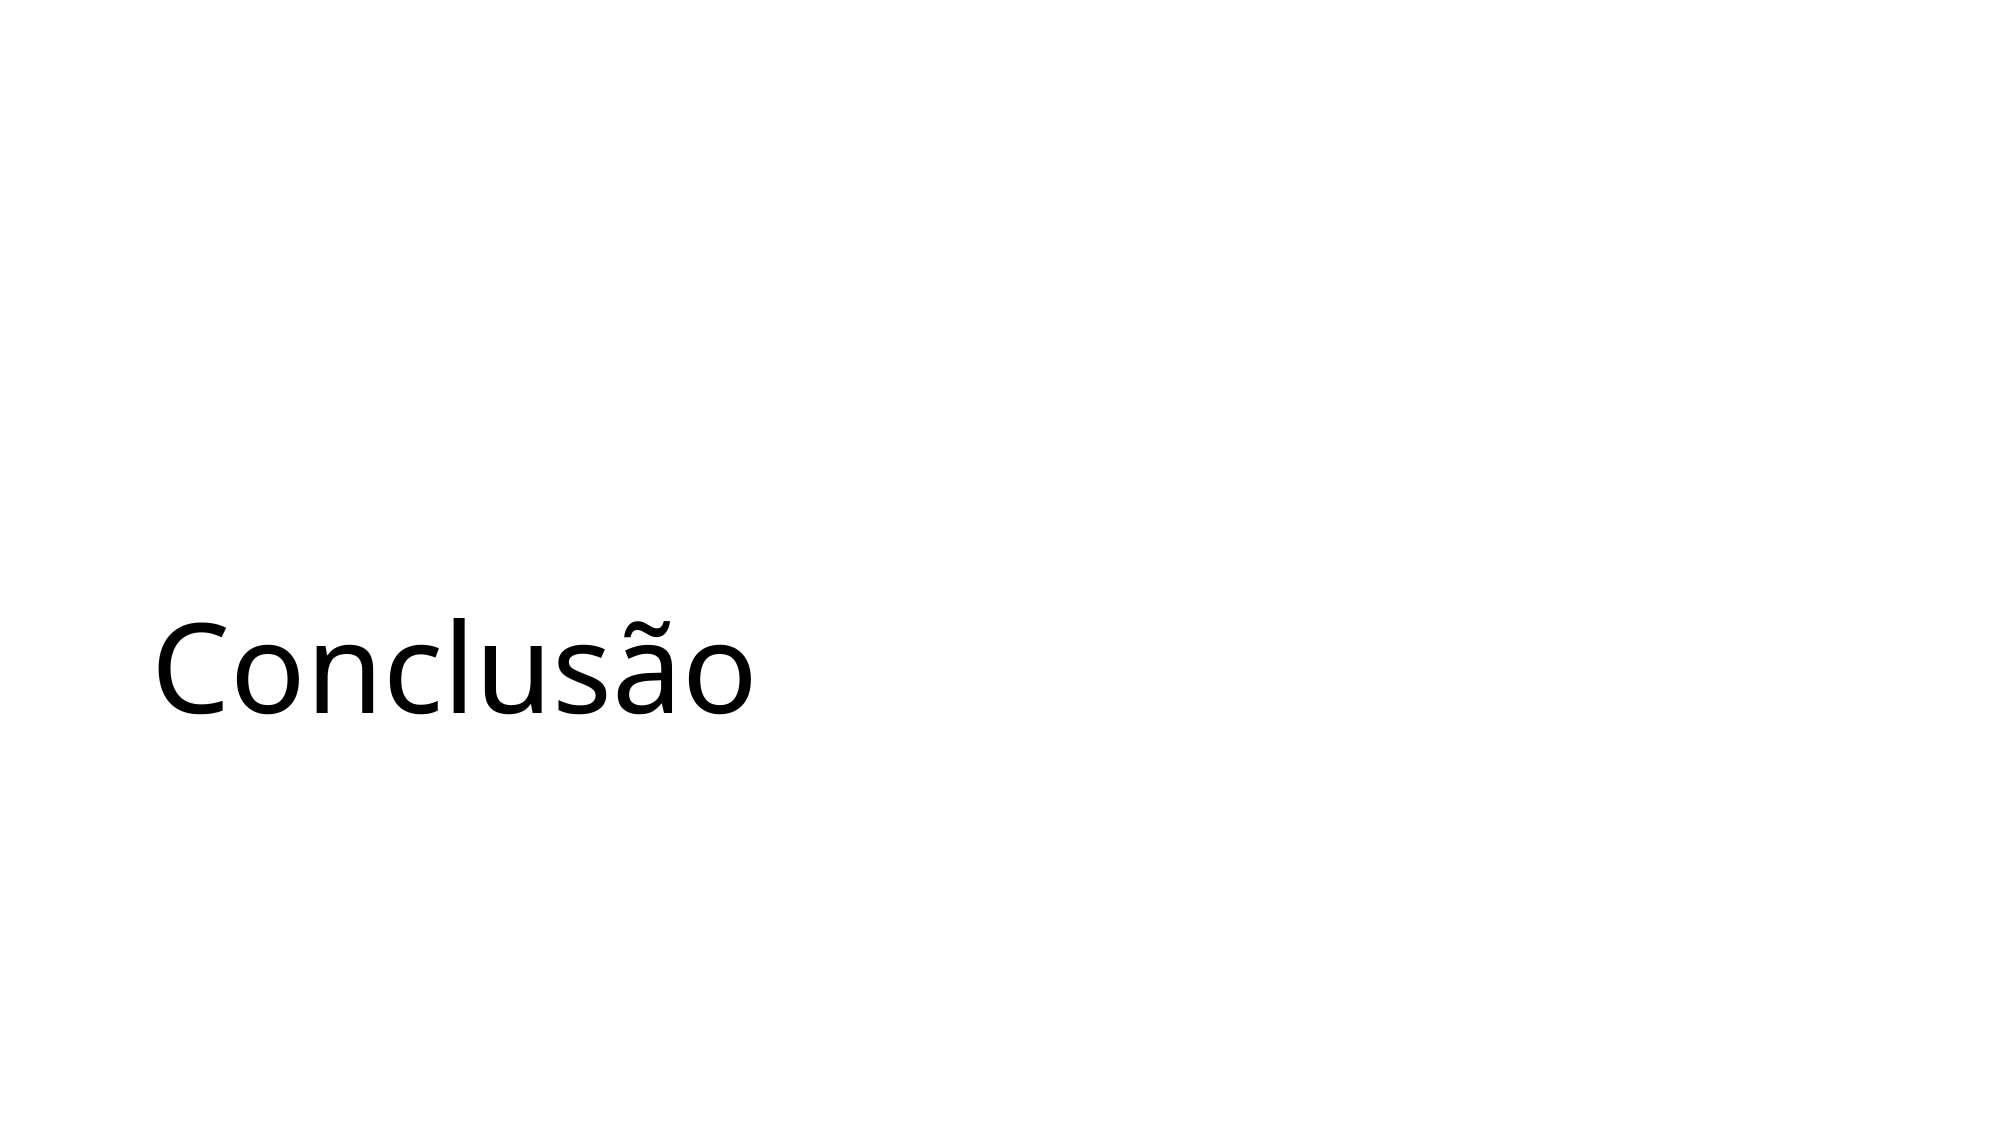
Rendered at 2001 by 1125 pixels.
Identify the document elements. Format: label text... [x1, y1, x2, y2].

title Conclusão [136, 280, 1862, 749]
